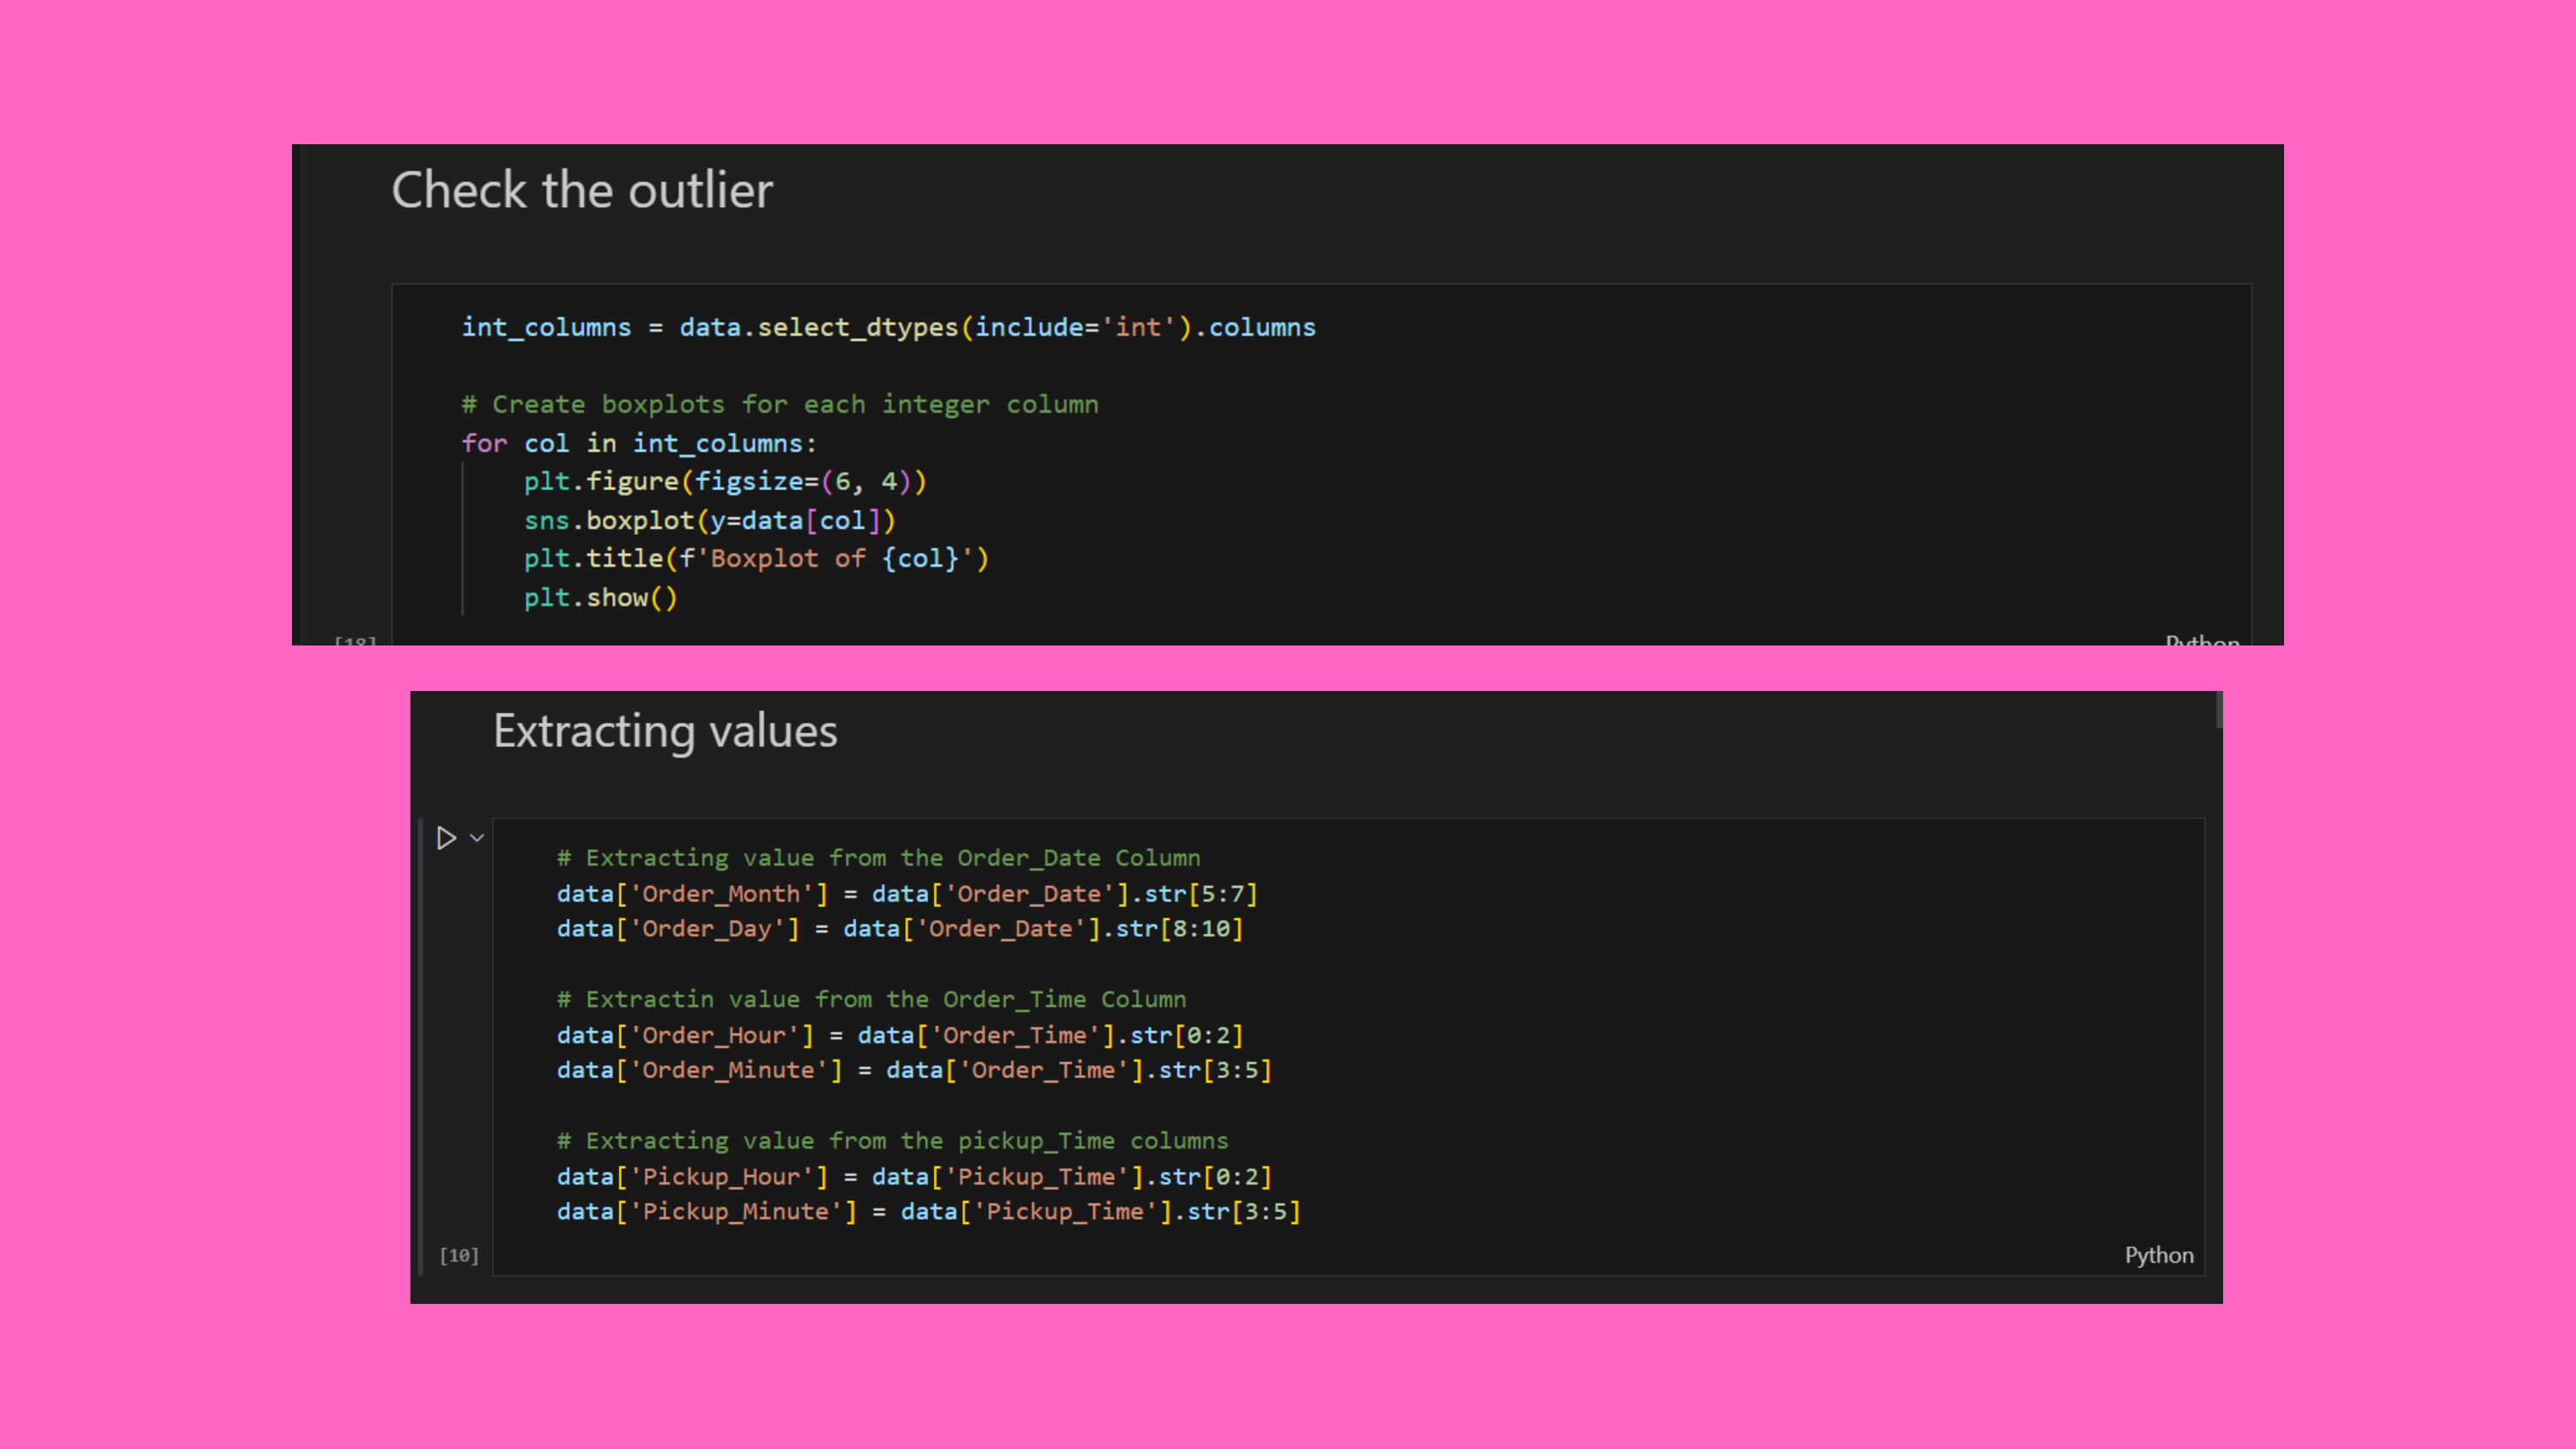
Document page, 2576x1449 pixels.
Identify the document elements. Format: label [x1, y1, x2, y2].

text_box [410, 691, 2223, 1304]
text_box [292, 144, 2284, 646]
